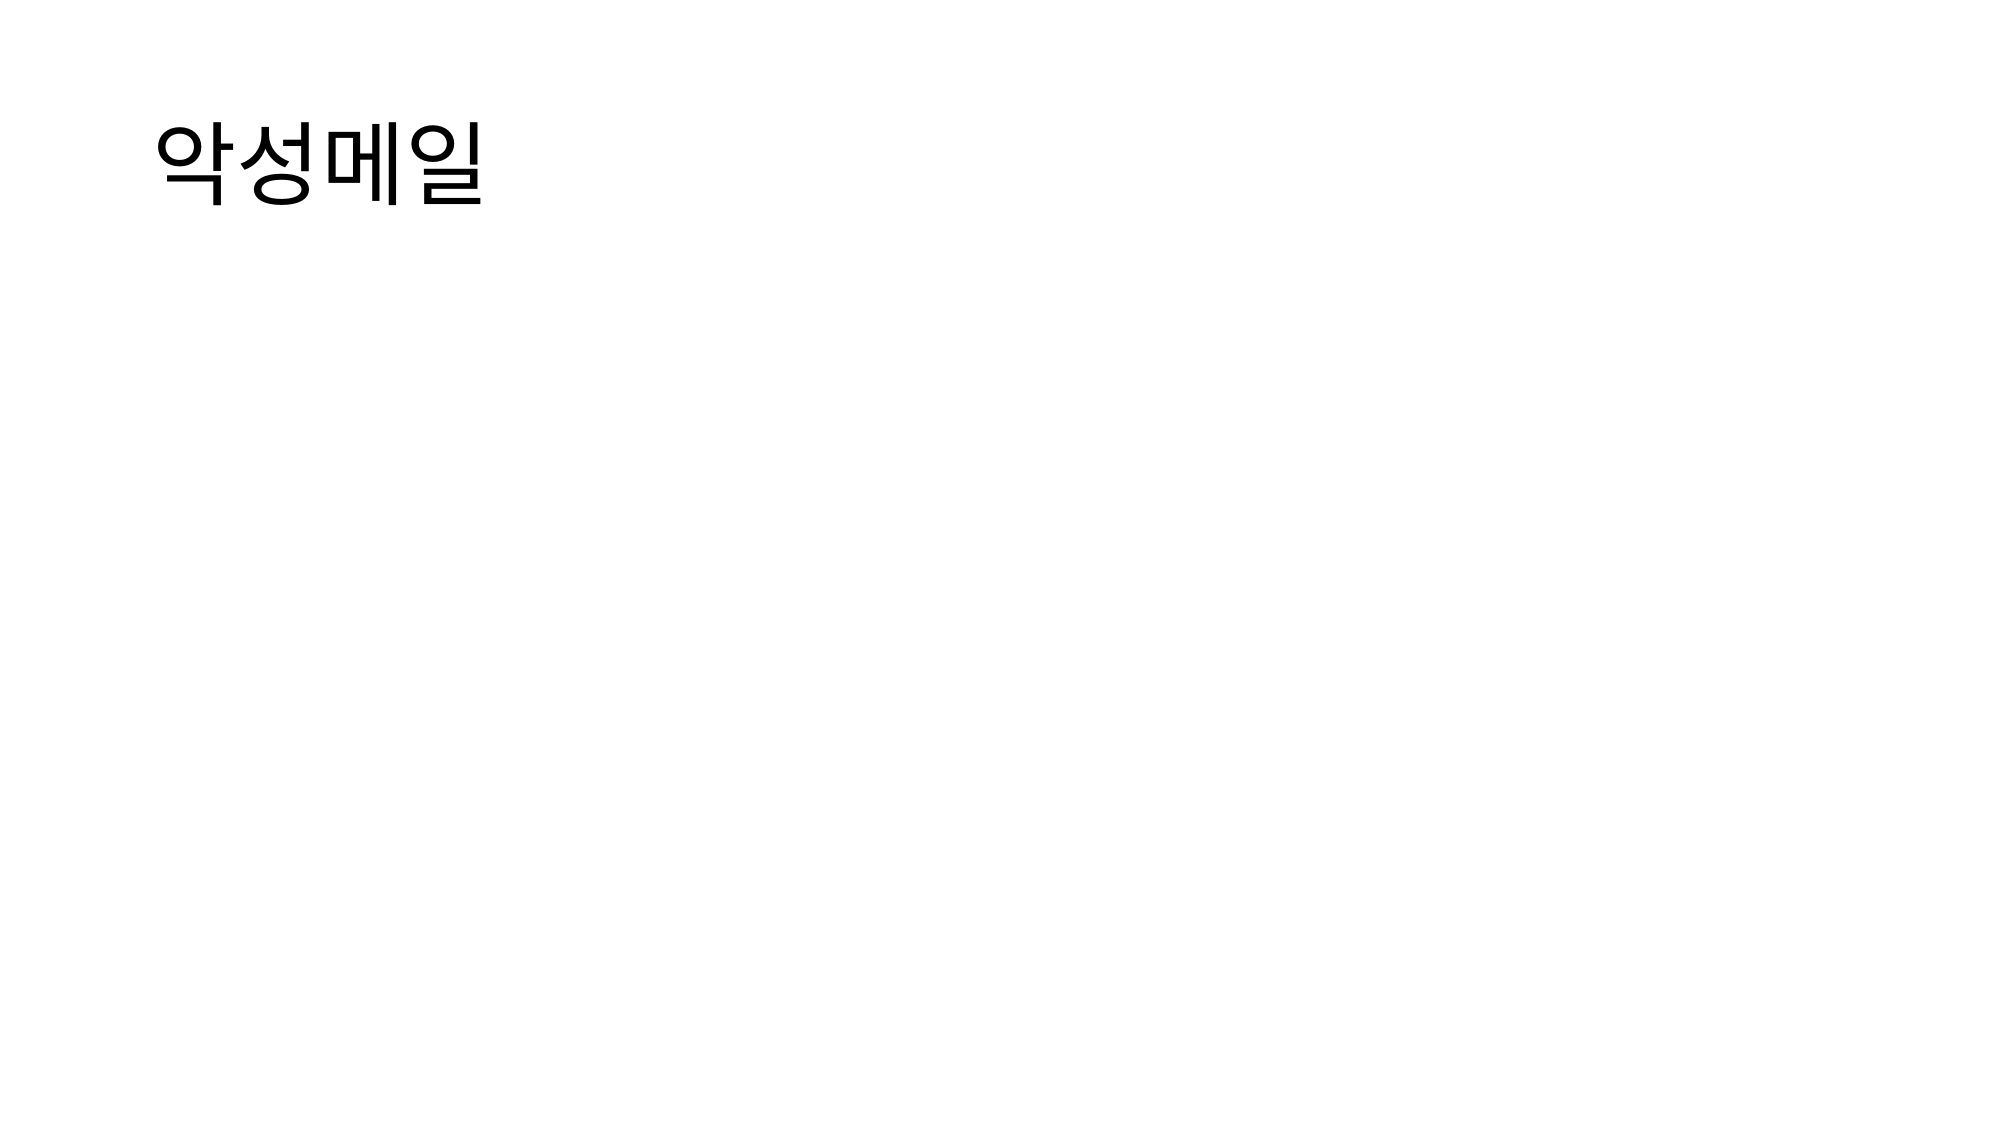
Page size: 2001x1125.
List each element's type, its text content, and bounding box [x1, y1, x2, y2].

title 악성메일 [137, 59, 1863, 278]
